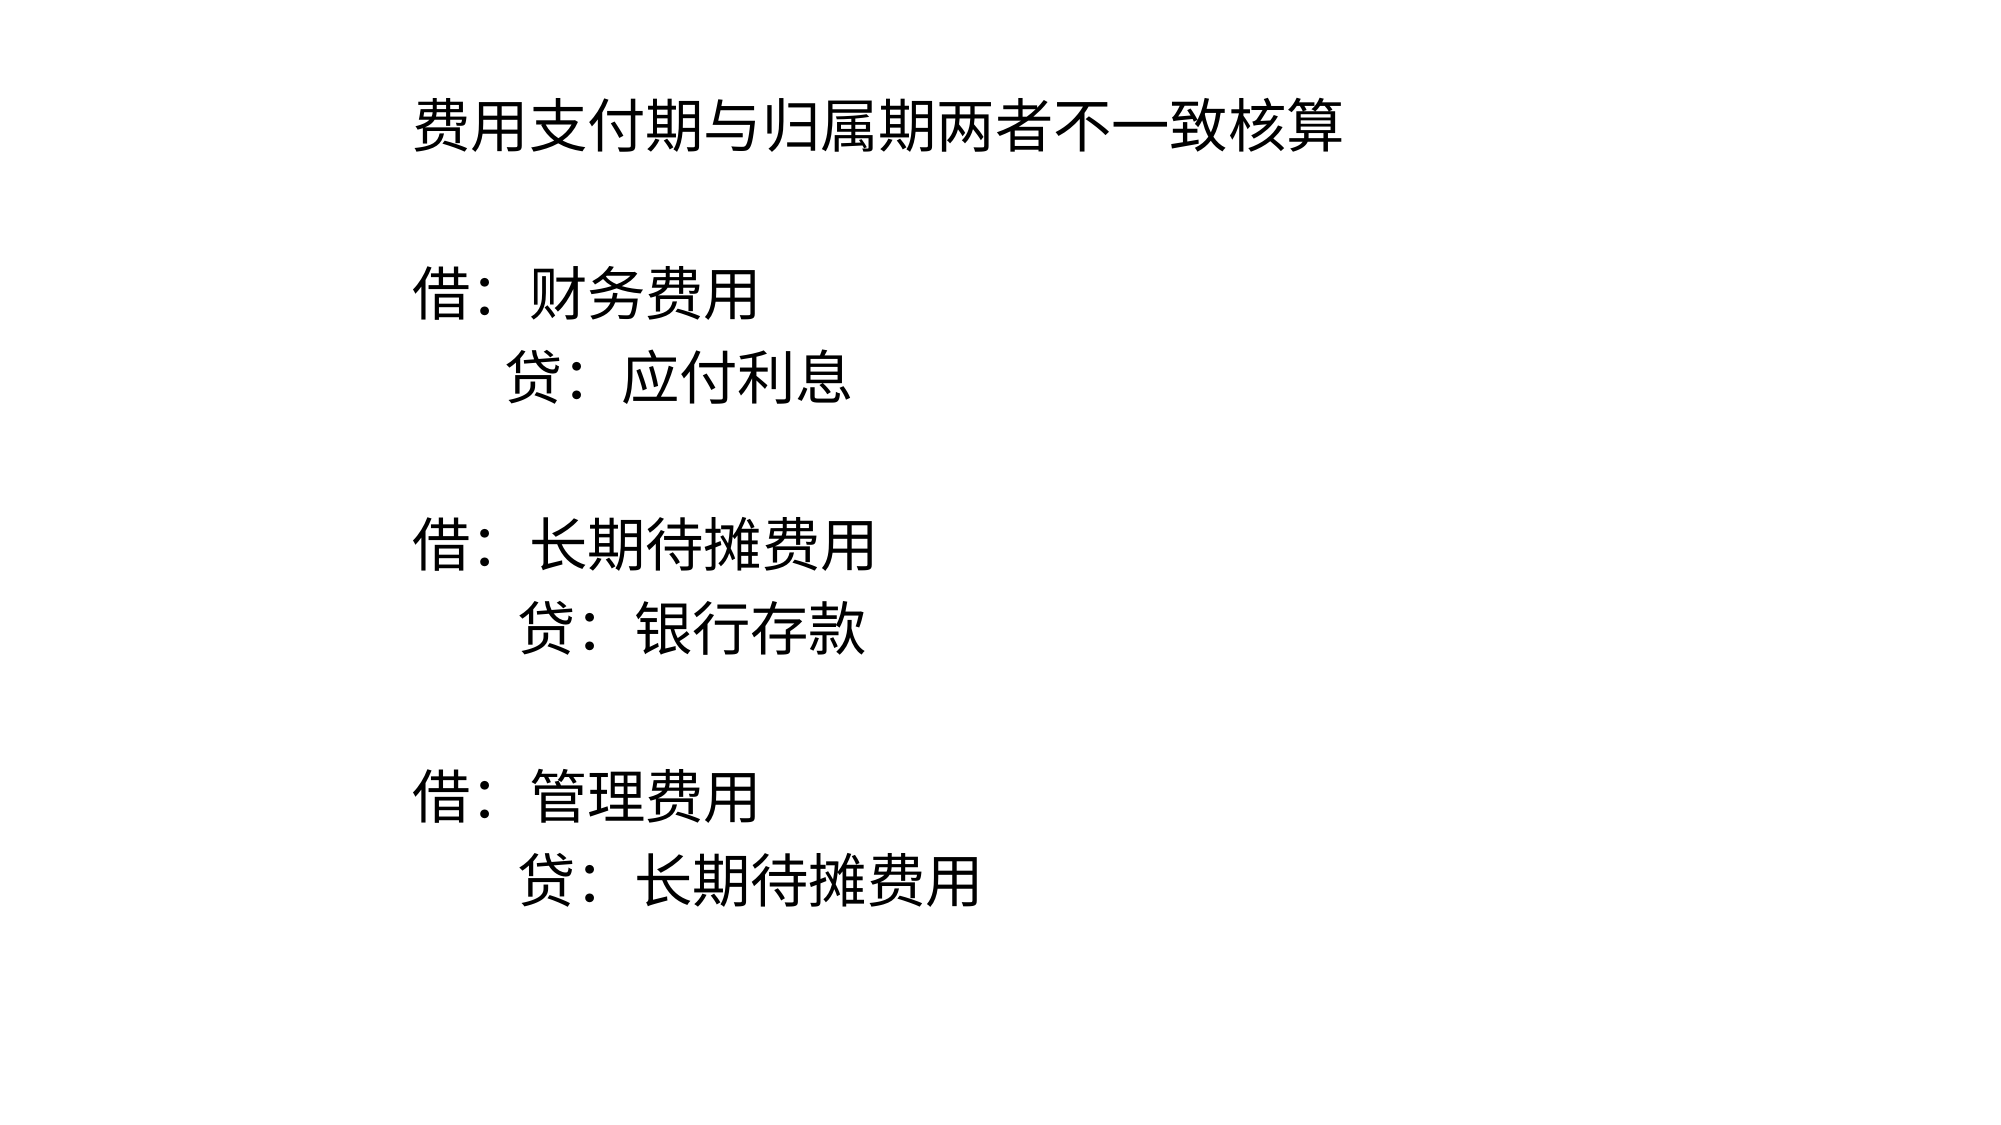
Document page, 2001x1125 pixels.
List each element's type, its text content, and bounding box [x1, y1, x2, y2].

list 费用支付期与归属期两者不一致核算 借：财务费用 贷：应付利息 借：长期待摊费用 贷：银行存款 借：管理费用 贷：长期待摊费用 [397, 90, 1648, 978]
